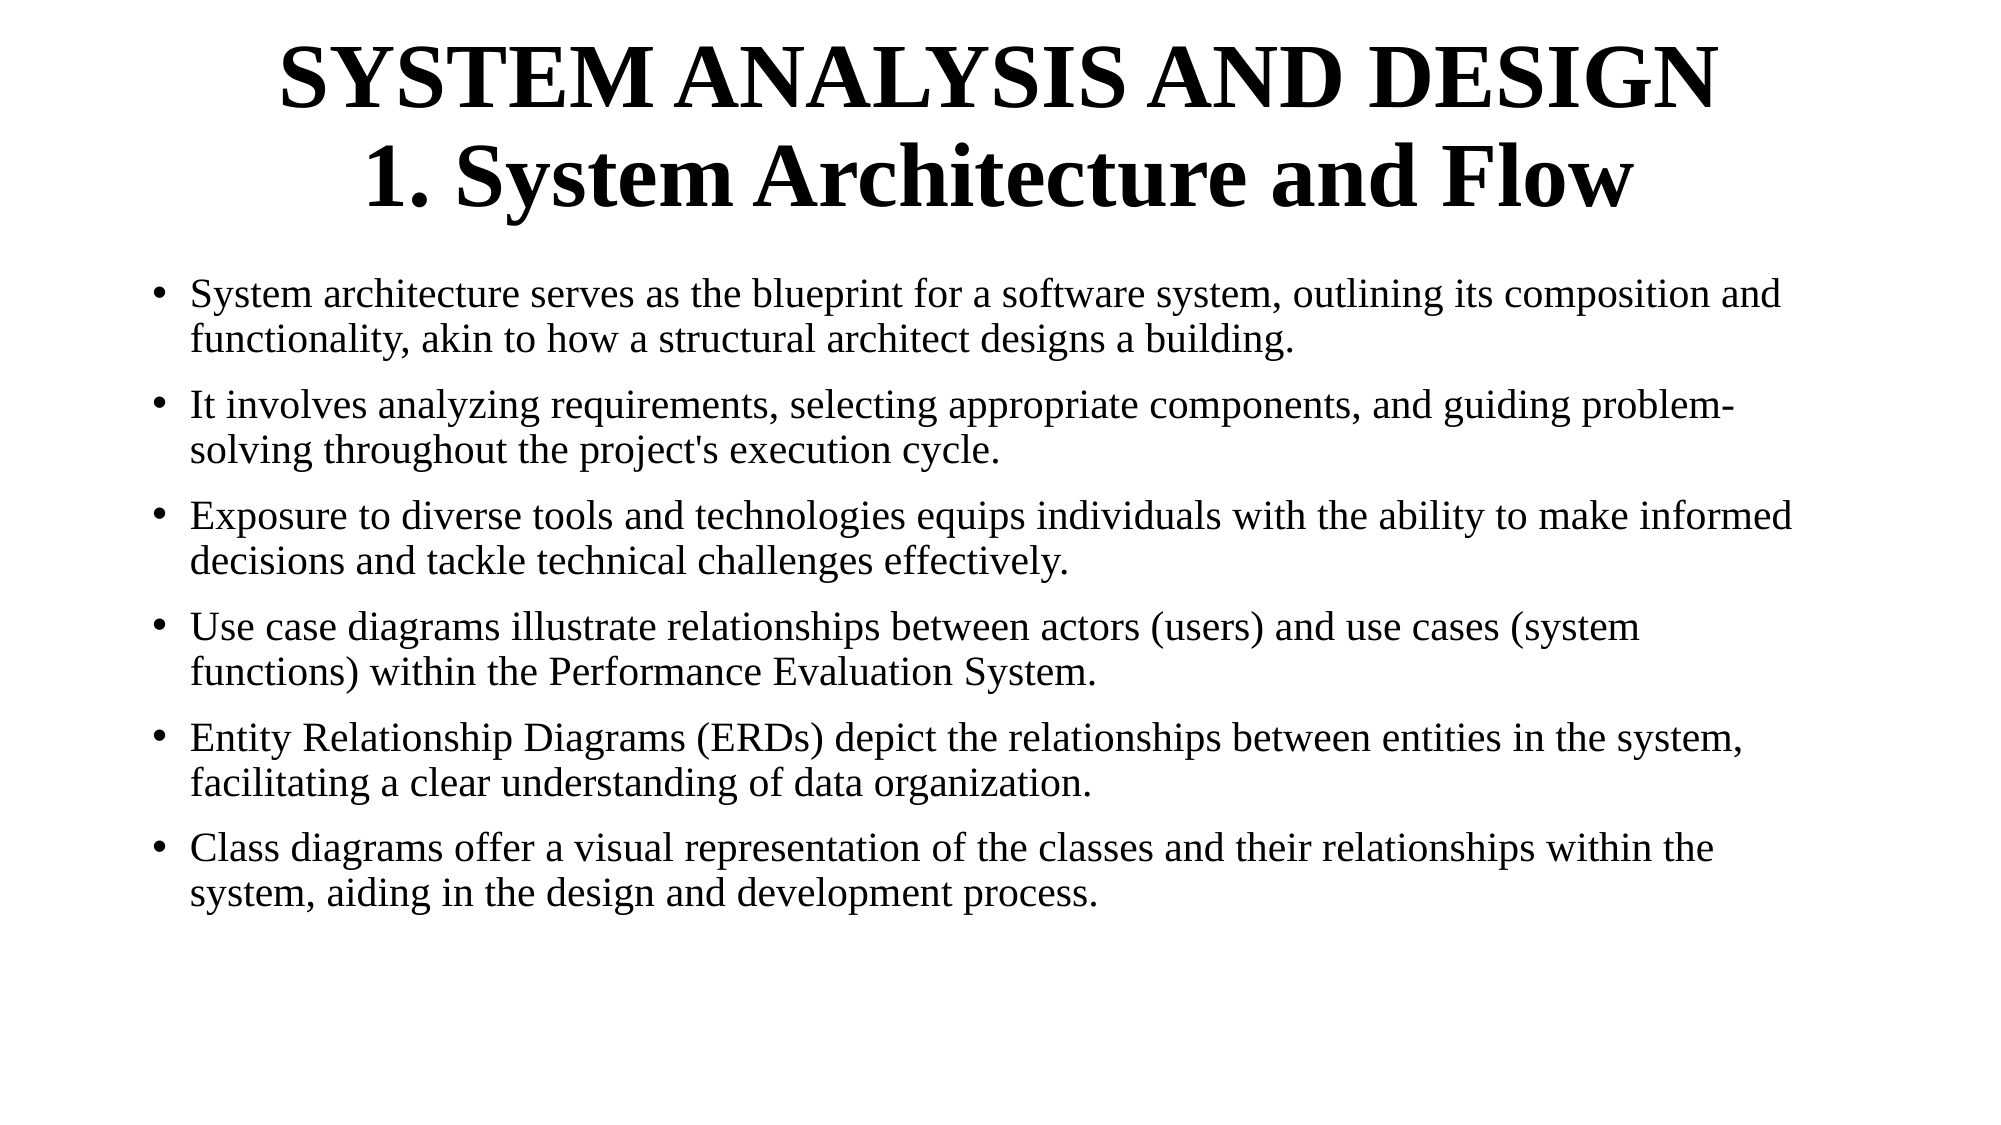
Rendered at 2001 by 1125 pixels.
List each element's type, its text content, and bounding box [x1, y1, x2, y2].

title SYSTEM ANALYSIS AND DESIGN 1. System Architecture and Flow [137, 18, 1863, 237]
list System architecture serves as the blueprint for a software system, outlining its composition and functionality, akin to how a structural architect designs a building. It involves analyzing requirements, selecting appropriate components, and guiding problem-solving throughout the project's execution cycle. Exposure to diverse tools and technologies equips individuals with the ability to make informed decisions and tackle technical challenges effectively. Use case diagrams illustrate relationships between actors (users) and use cases (system functions) within the Performance Evaluation System. Entity Relationship Diagrams (ERDs) depict the relationships between entities in the system, facilitating a clear understanding of data organization. Class diagrams offer a visual representation of the classes and their relationships within the system, aiding in the design and development process. [137, 264, 1821, 1024]
